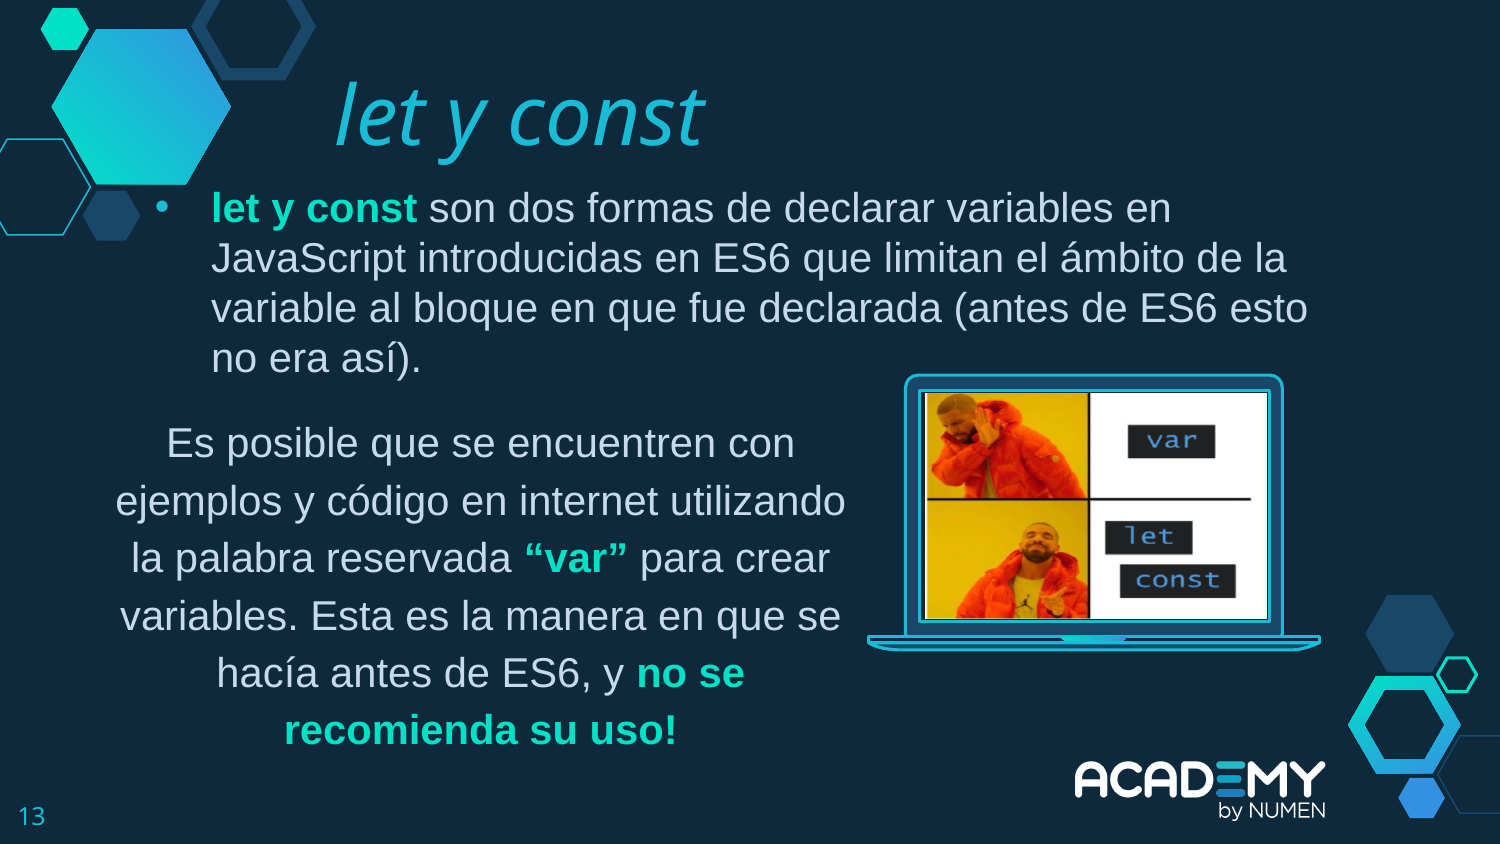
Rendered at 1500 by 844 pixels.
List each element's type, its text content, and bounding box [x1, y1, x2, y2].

slide_number 13 [2, 785, 93, 844]
text_box let y const son dos formas de declarar variables en JavaScript introducidas en ES6 que limitan el ámbito de la variable al bloque en que fue declarada (antes de ES6 esto no era así). [139, 166, 1361, 376]
title let y const [319, 71, 1131, 166]
picture [1068, 743, 1330, 827]
text_box Es posible que se encuentren con ejemplos y código en internet utilizando la palabra reservada “var” para crear variables. Esta es la manera en que se hacía antes de ES6, y no se recomienda su uso! [89, 393, 873, 756]
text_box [868, 374, 1320, 651]
